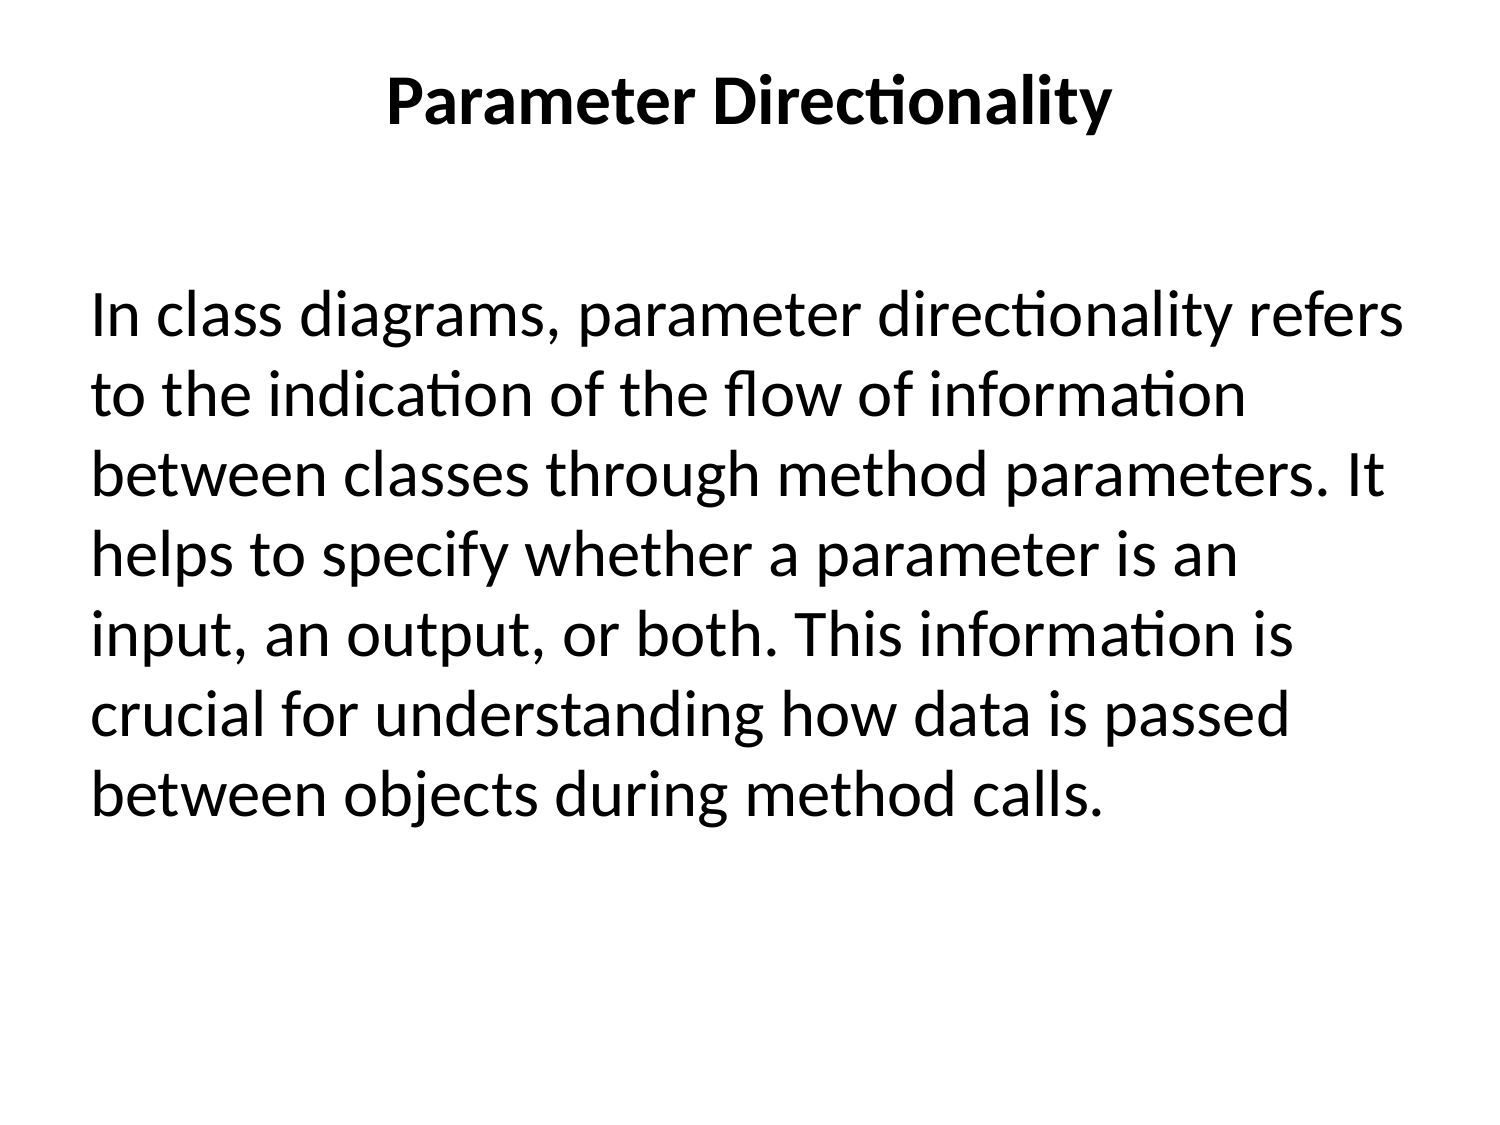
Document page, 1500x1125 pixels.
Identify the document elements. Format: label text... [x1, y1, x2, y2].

list In class diagrams, parameter directionality refers to the indication of the flow of information between classes through method parameters. It helps to specify whether a parameter is an input, an output, or both. This information is crucial for understanding how data is passed between objects during method calls. [75, 262, 1425, 1005]
title Parameter Directionality [75, 45, 1425, 233]
